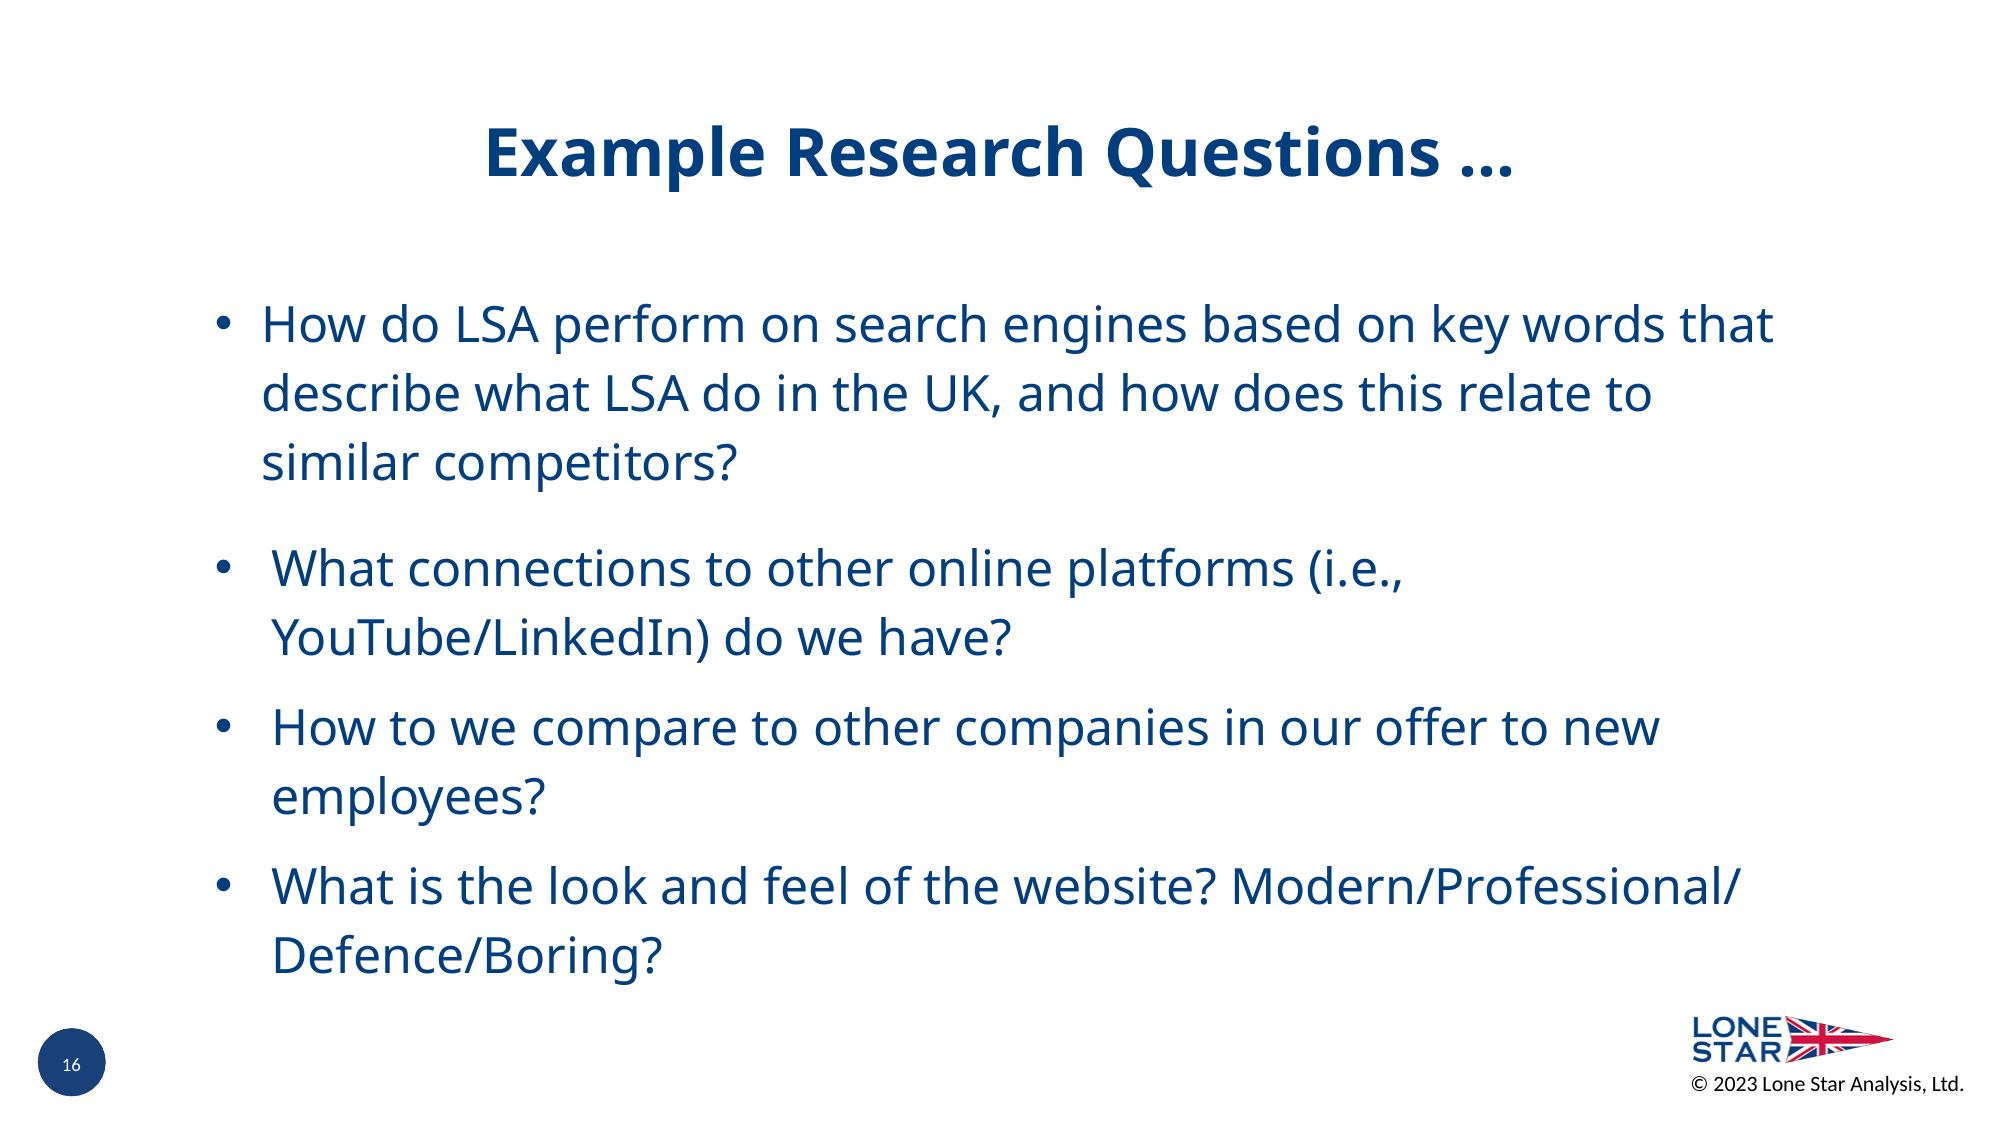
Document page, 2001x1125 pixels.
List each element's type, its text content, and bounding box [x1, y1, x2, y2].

picture [1693, 1016, 1894, 1063]
slide_number 16 [37, 1029, 106, 1098]
list How do LSA perform on search engines based on key words that describe what LSA do in the UK, and how does this relate to similar competitors? What connections to other online platforms (i.e., YouTube/LinkedIn) do we have? How to we compare to other companies in our offer to new employees? What is the look and feel of the website? Modern/Professional/ Defence/Boring? [200, 354, 1800, 1003]
list Example Research Questions … [200, 100, 1800, 188]
